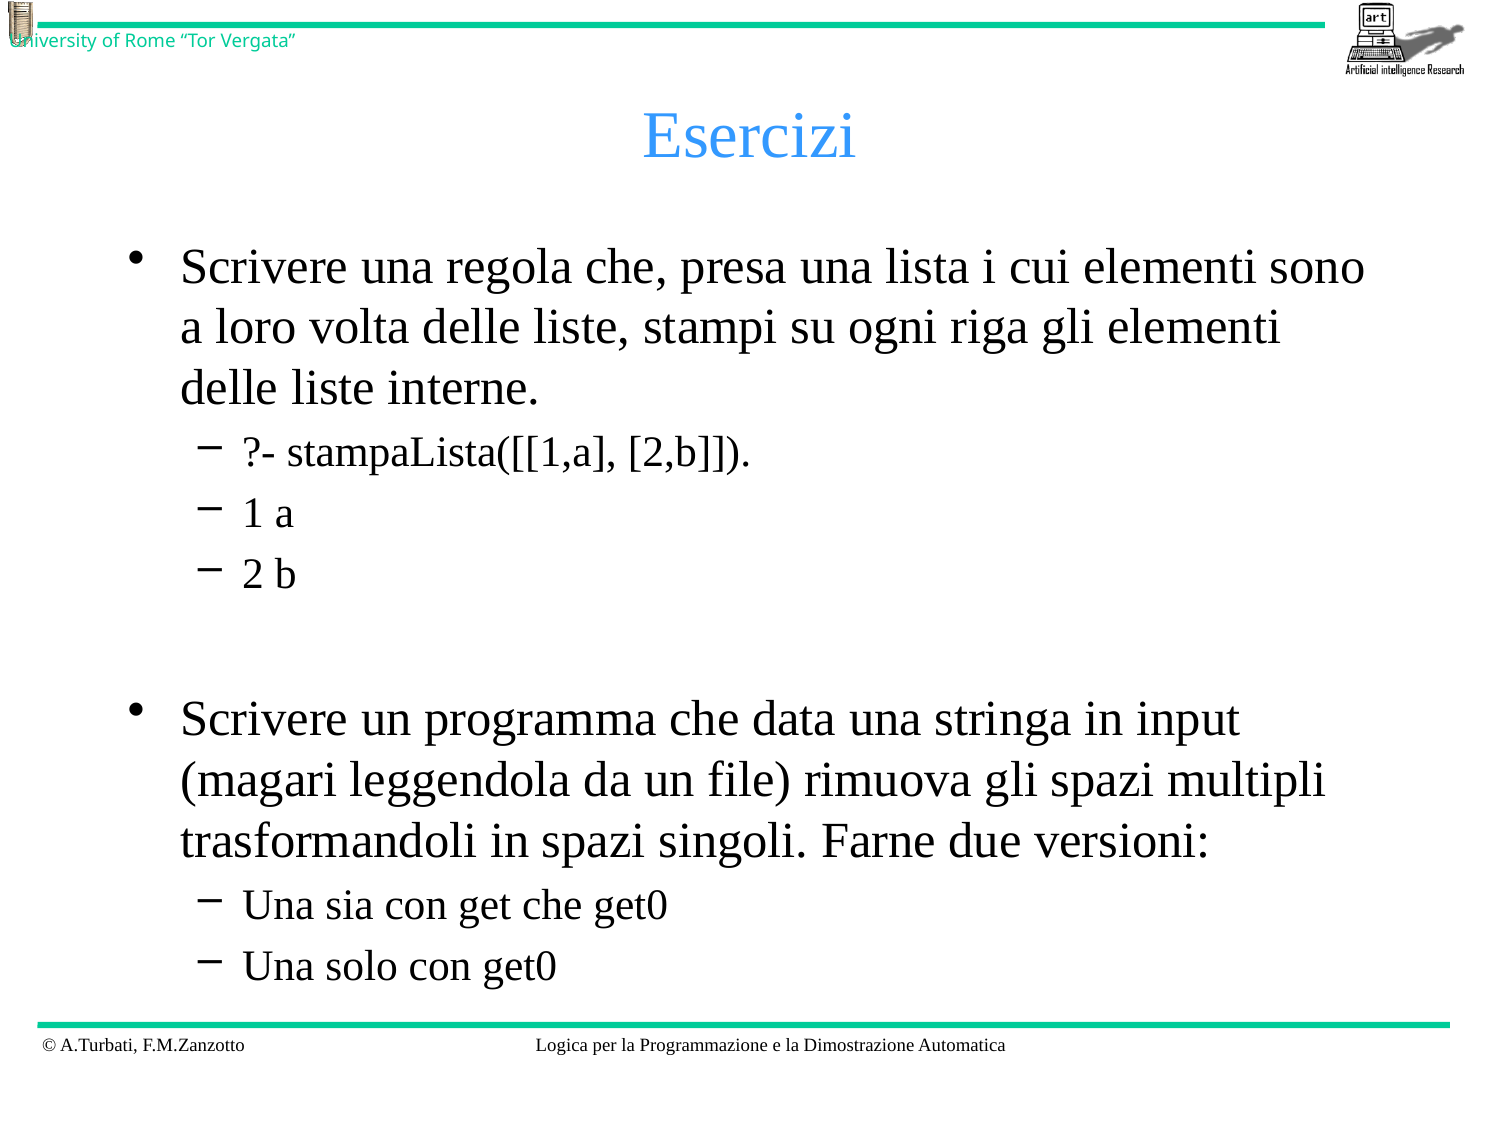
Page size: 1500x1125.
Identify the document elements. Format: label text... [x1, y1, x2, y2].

picture [4, 0, 38, 50]
title Esercizi [112, 74, 1388, 188]
list Scrivere una regola che, presa una lista i cui elementi sono a loro volta delle liste, stampi su ogni riga gli elementi delle liste interne. ?- stampaLista([[1,a], [2,b]]). 1 a 2 b Scrivere un programma che data una stringa in input (magari leggendola da un file) rimuova gli spazi multipli trasformandoli in spazi singoli. Farne due versioni: Una sia con get che get0 Una solo con get0 [112, 224, 1388, 1001]
picture [1337, 0, 1475, 77]
